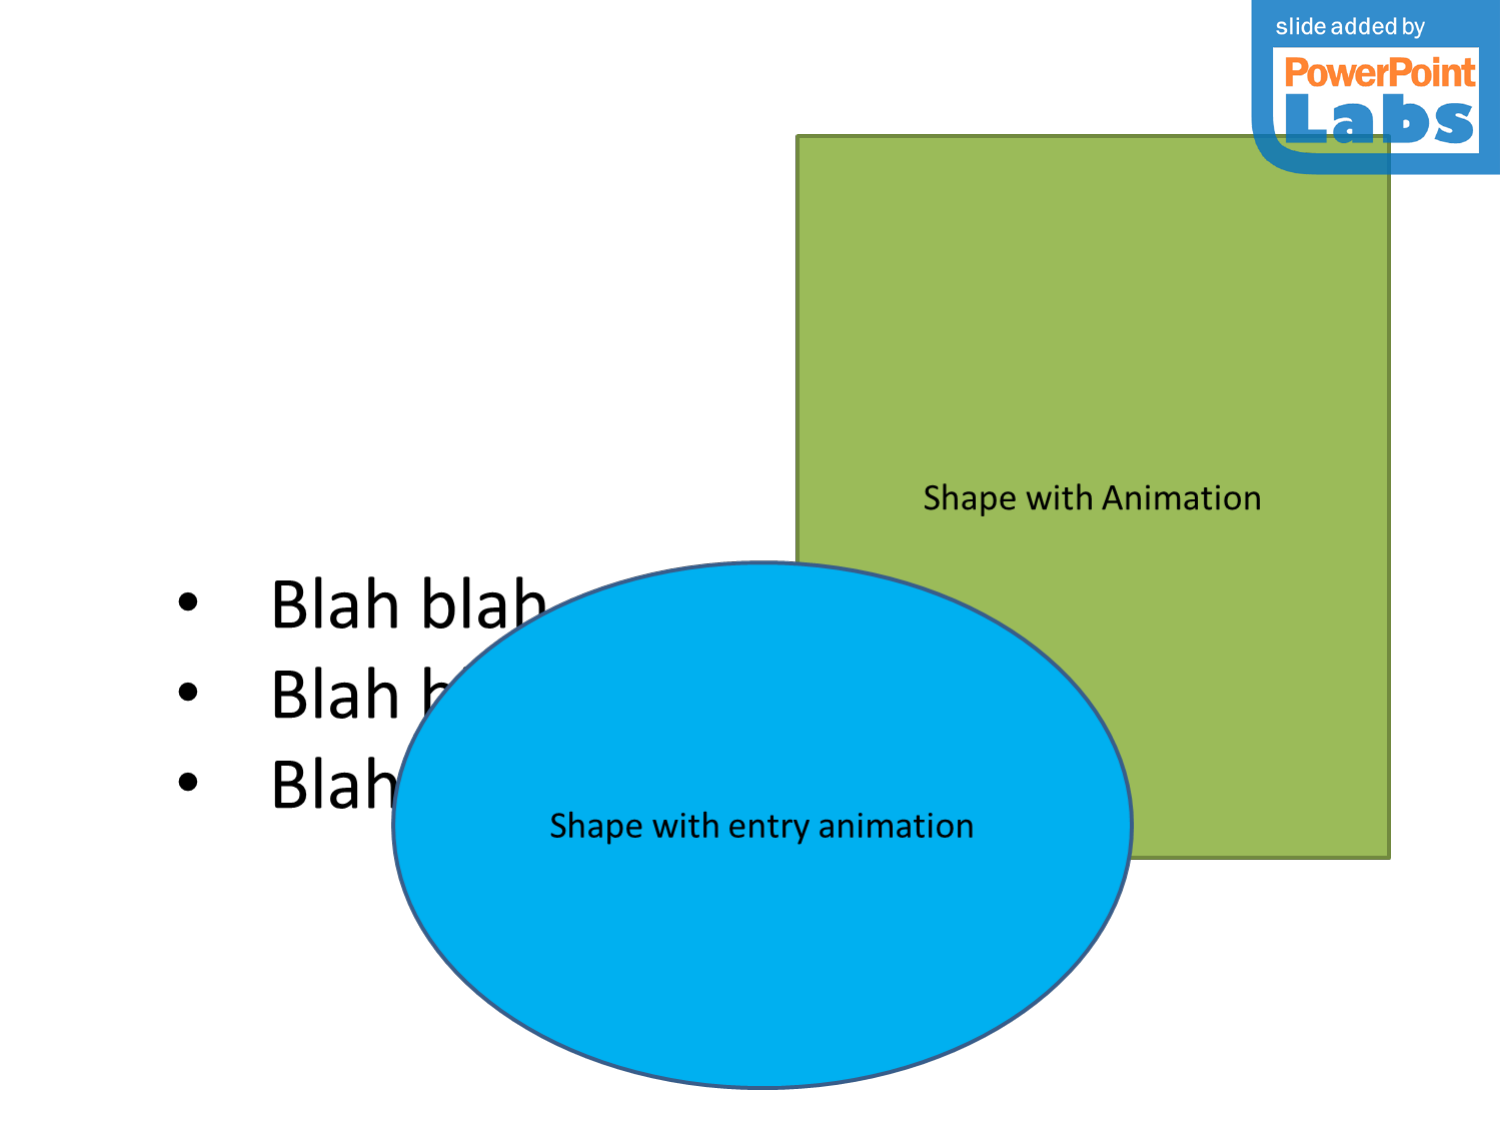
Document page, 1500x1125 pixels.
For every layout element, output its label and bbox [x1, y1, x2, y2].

picture [132, 0, 1500, 1091]
